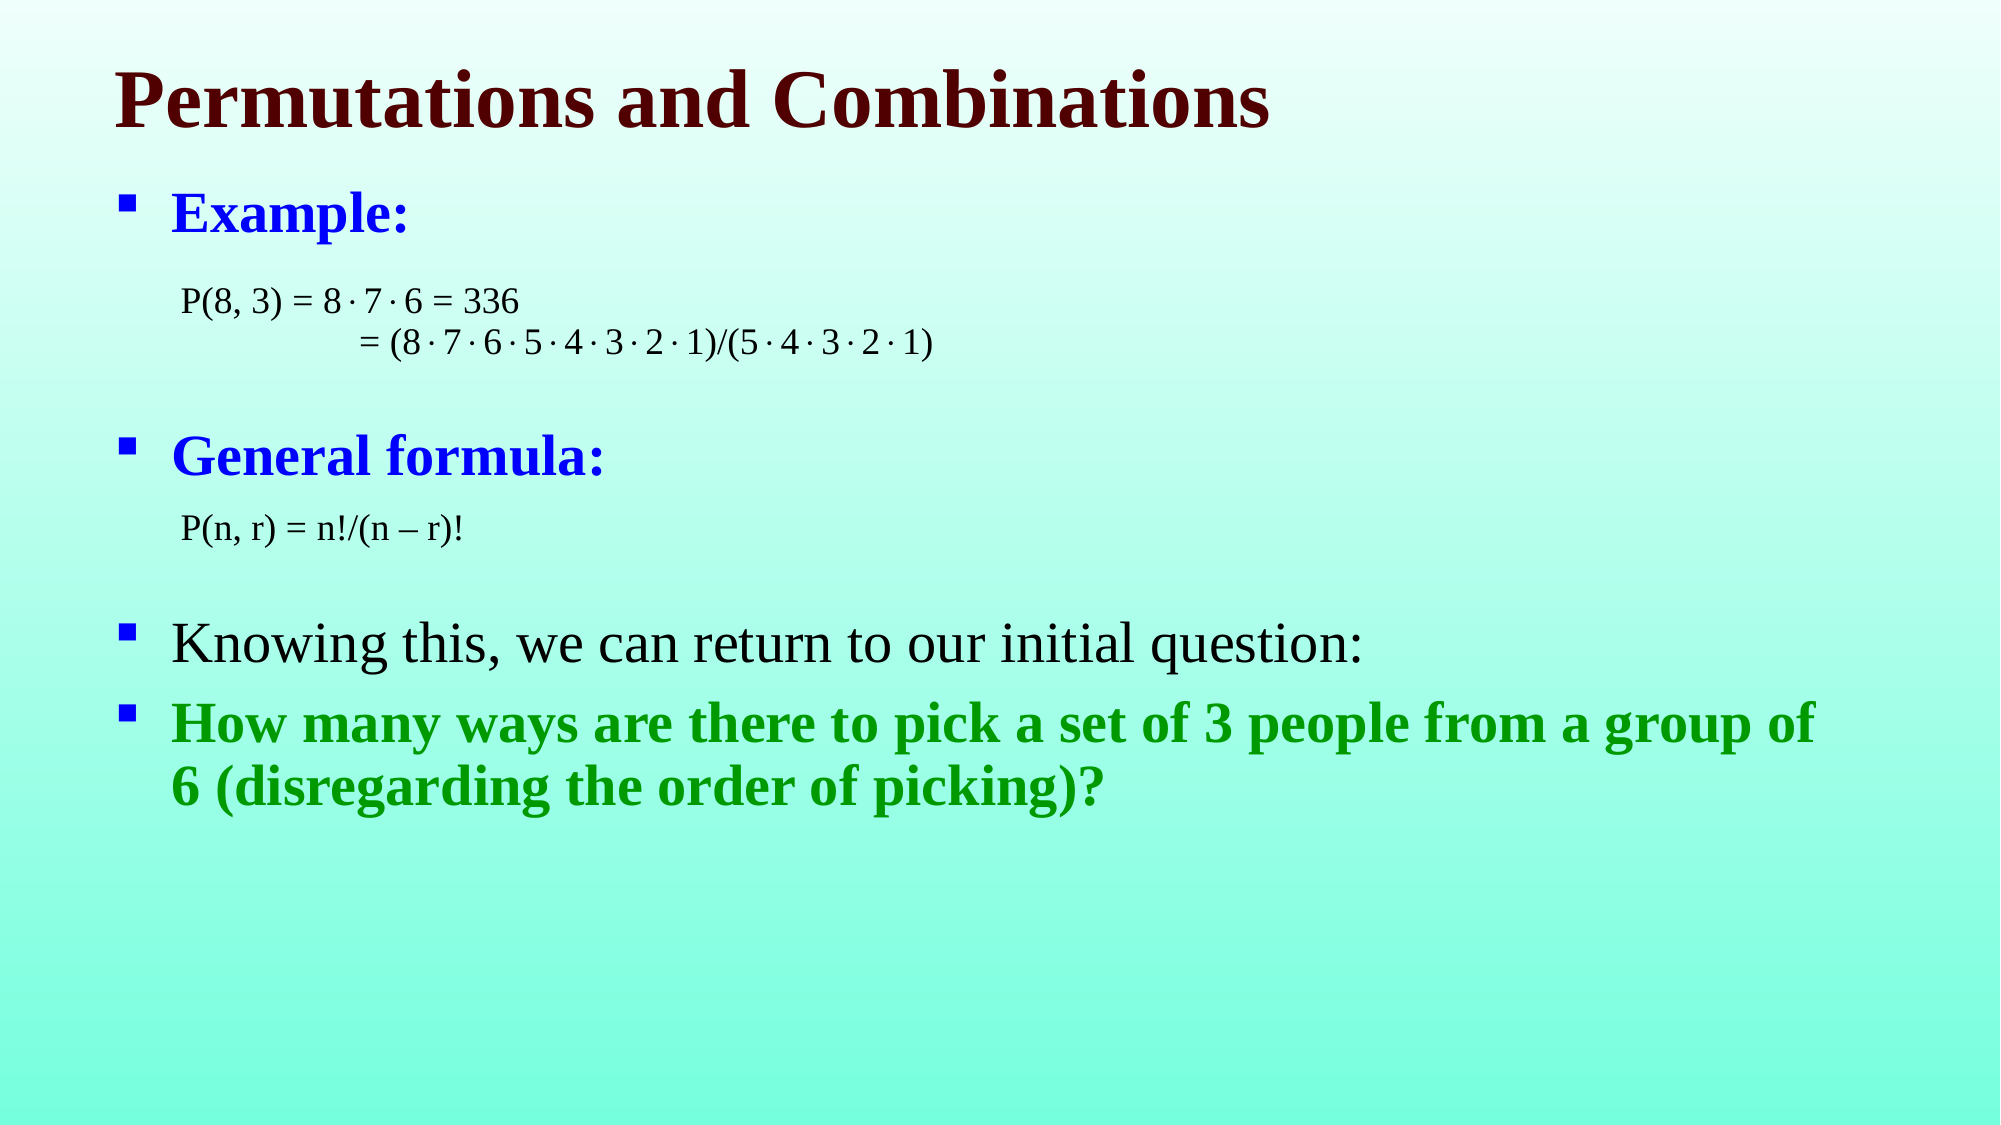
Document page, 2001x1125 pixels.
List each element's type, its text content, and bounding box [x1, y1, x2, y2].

list Example: P(8, 3) = 876 = 336 = (87654321)/(54321) General formula: P(n, r) = n!/(n – r)! Knowing this, we can return to our initial question: How many ways are there to pick a set of 3 people from a group of 6 (disregarding the order of picking)? [99, 174, 1875, 1013]
title Permutations and Combinations [99, 37, 1625, 150]
